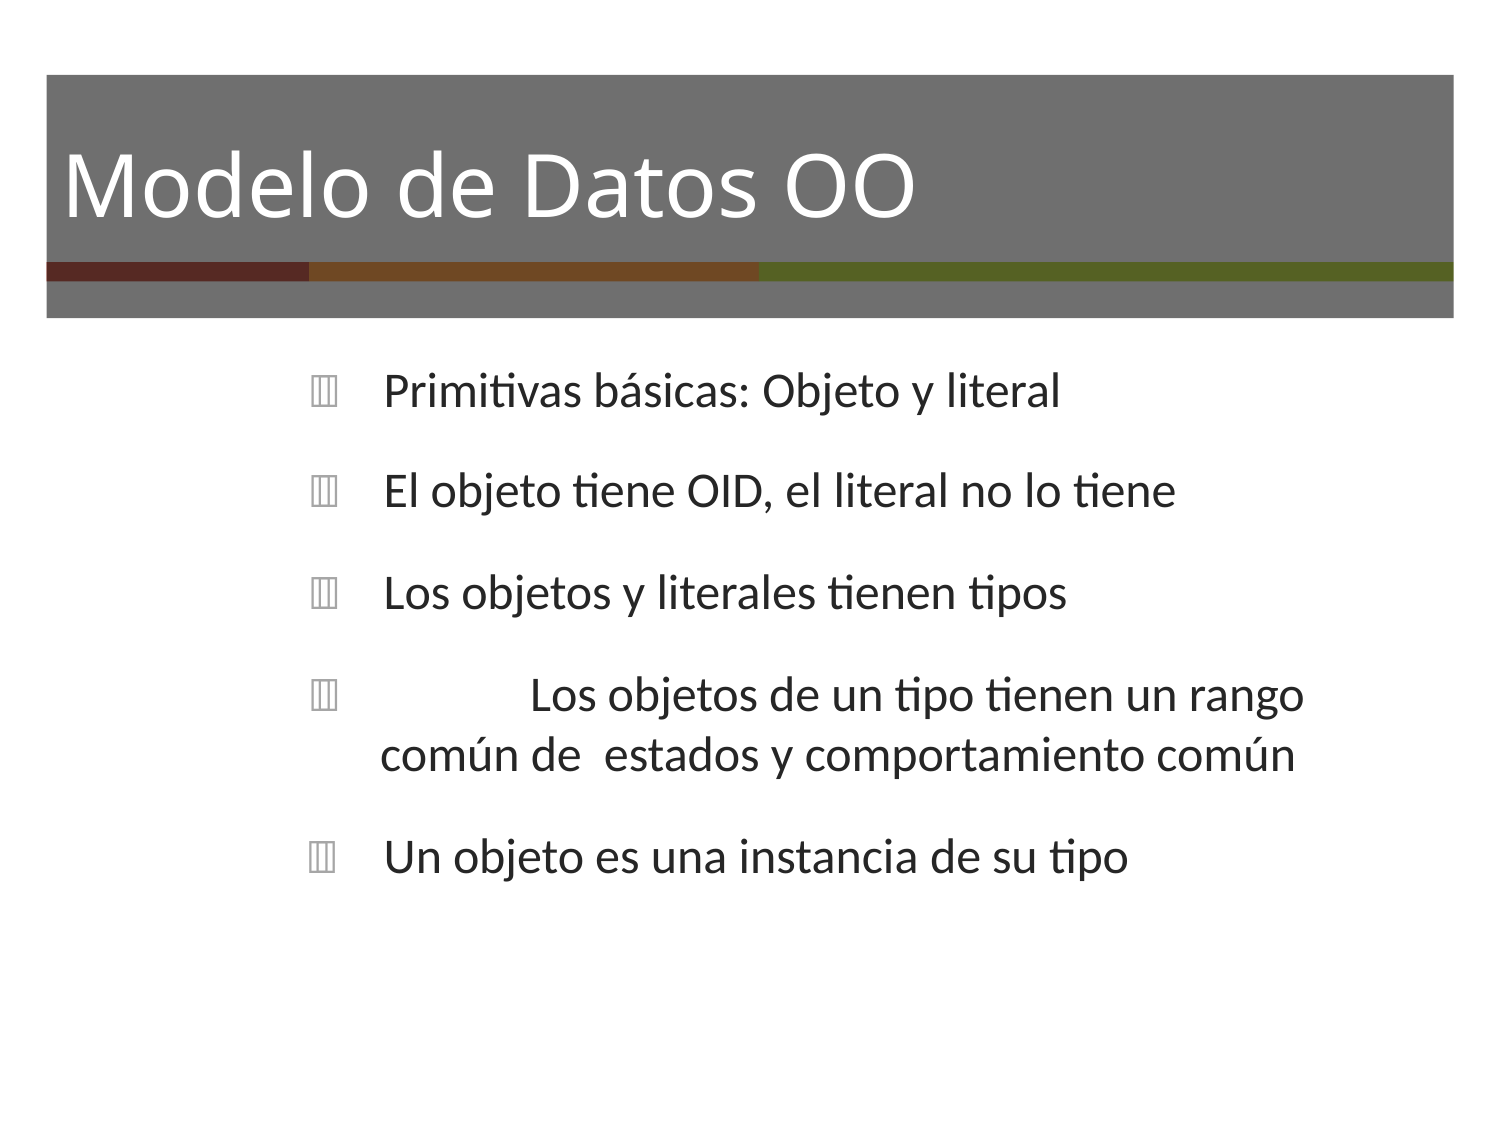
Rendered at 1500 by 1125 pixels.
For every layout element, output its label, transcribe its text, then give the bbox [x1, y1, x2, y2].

text_box  Primitivas básicas: Objeto y literal  El objeto tiene OID, el literal no lo tiene  Los objetos y literales tienen tipos  Los objetos de un tipo tienen un rango común de estados y comportamiento común  Un objeto es una instancia de su tipo [305, 355, 1381, 884]
title Modelo de Datos OO [46, 74, 1454, 319]
